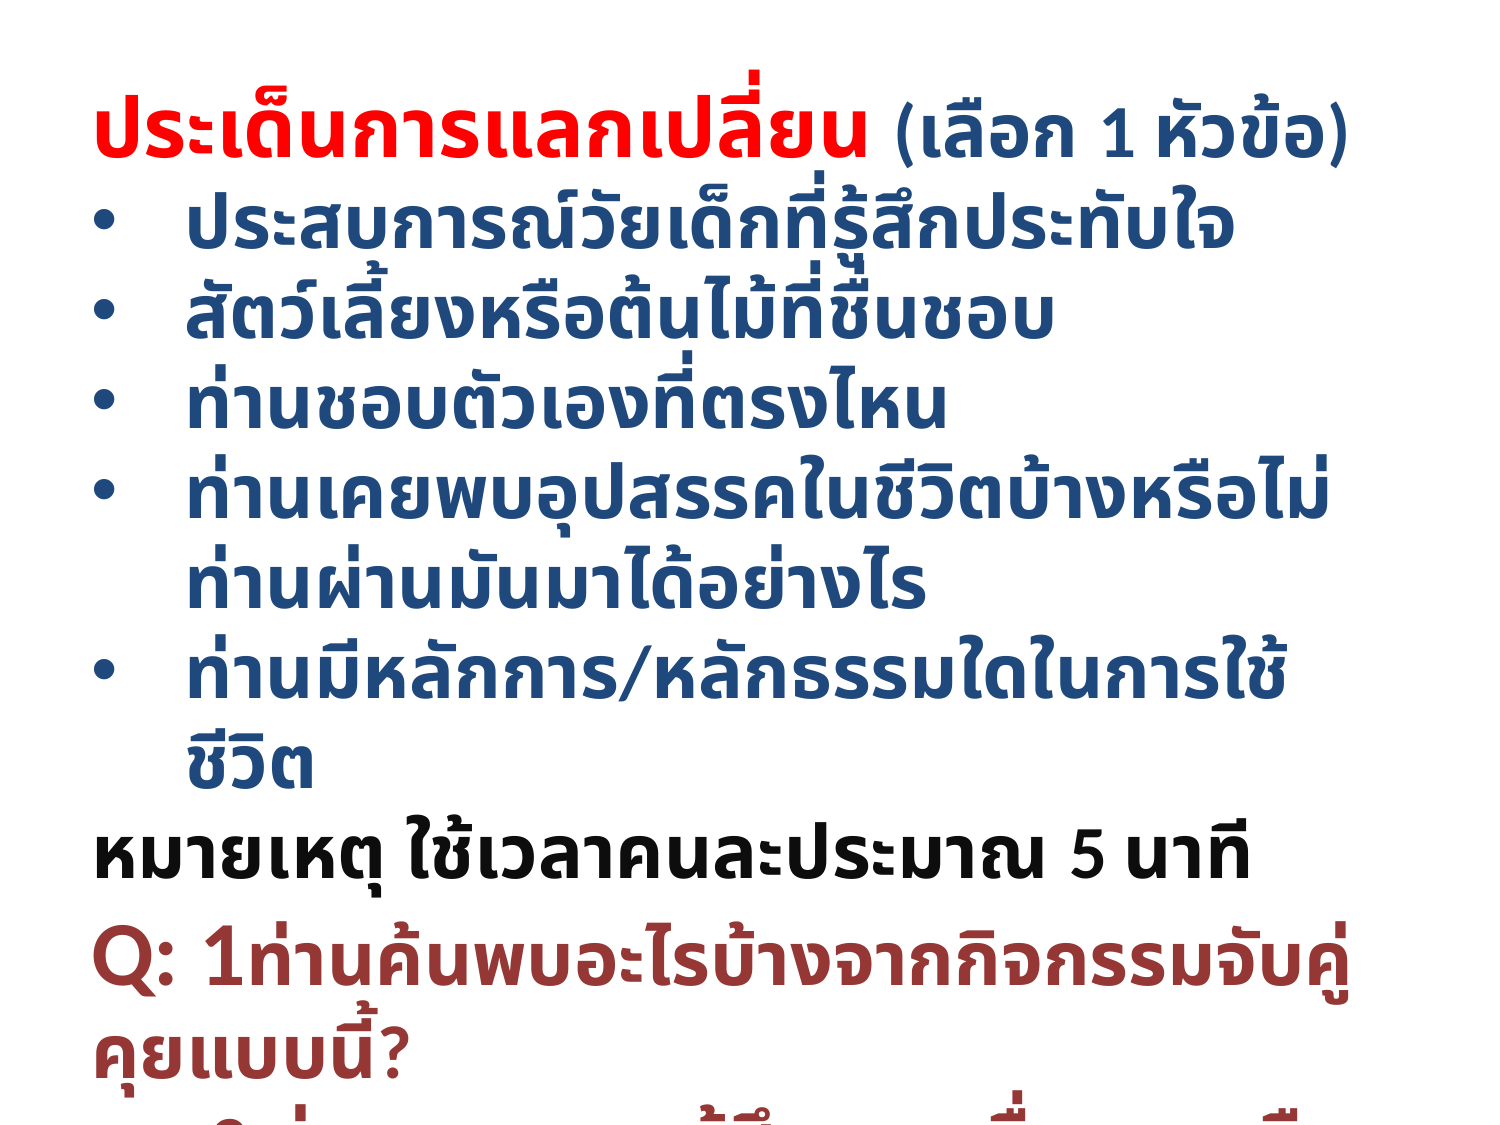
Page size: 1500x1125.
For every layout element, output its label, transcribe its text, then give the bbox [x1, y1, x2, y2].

text_box ประเด็นการแลกเปลี่ยน (เลือก 1 หัวข้อ) ประสบการณ์วัยเด็กที่รู้สึกประทับใจ สัตว์เลี้ยงหรือต้นไม้ที่ชื่นชอบ ท่านชอบตัวเองที่ตรงไหน ท่านเคยพบอุปสรรคในชีวิตบ้างหรือไม่ ท่านผ่านมันมาได้อย่างไร ท่านมีหลักการ/หลักธรรมใดในการใช้ชีวิต หมายเหตุ ใช้เวลาคนละประมาณ 5 นาที Q: 1ท่านค้นพบอะไรบ้างจากกิจกรรมจับคู่คุยแบบนี้? 2 ท่านทายความรู้สึกของเพื่อนถูกหรือไม่ เพราะอะไรจึงทายถูกหรือทายผิด [76, 66, 1412, 1125]
